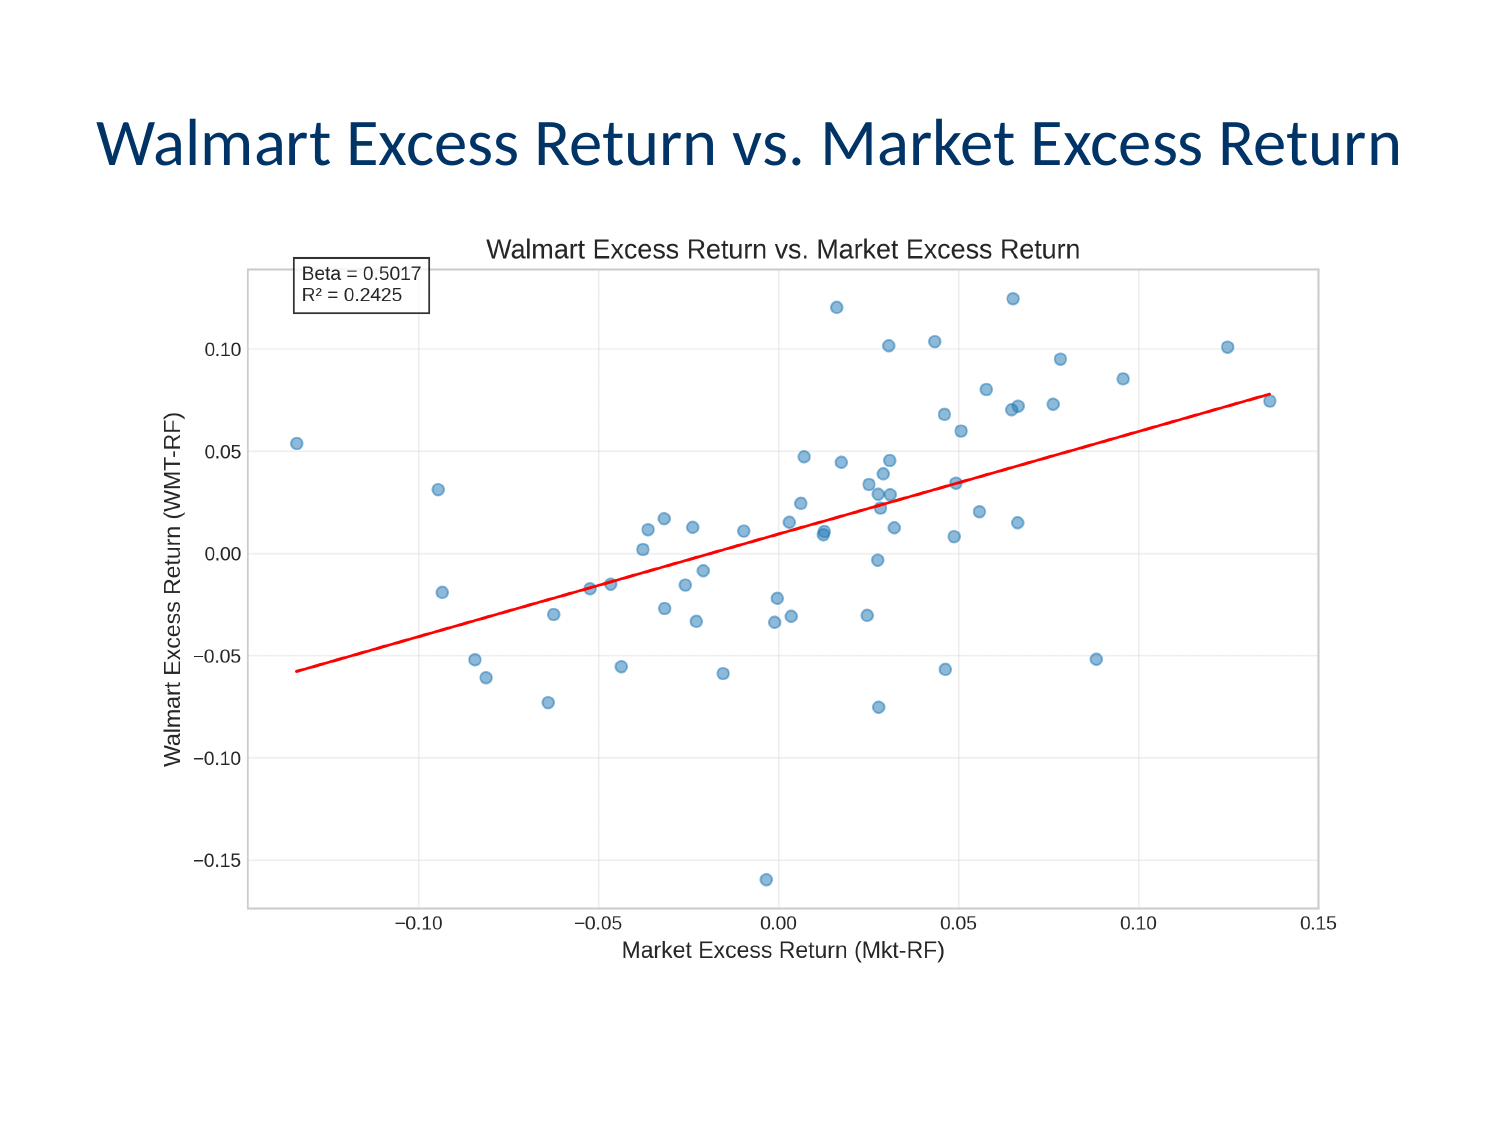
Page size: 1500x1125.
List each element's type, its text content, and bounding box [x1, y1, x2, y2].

picture [149, 224, 1351, 976]
title Walmart Excess Return vs. Market Excess Return [75, 45, 1425, 233]
